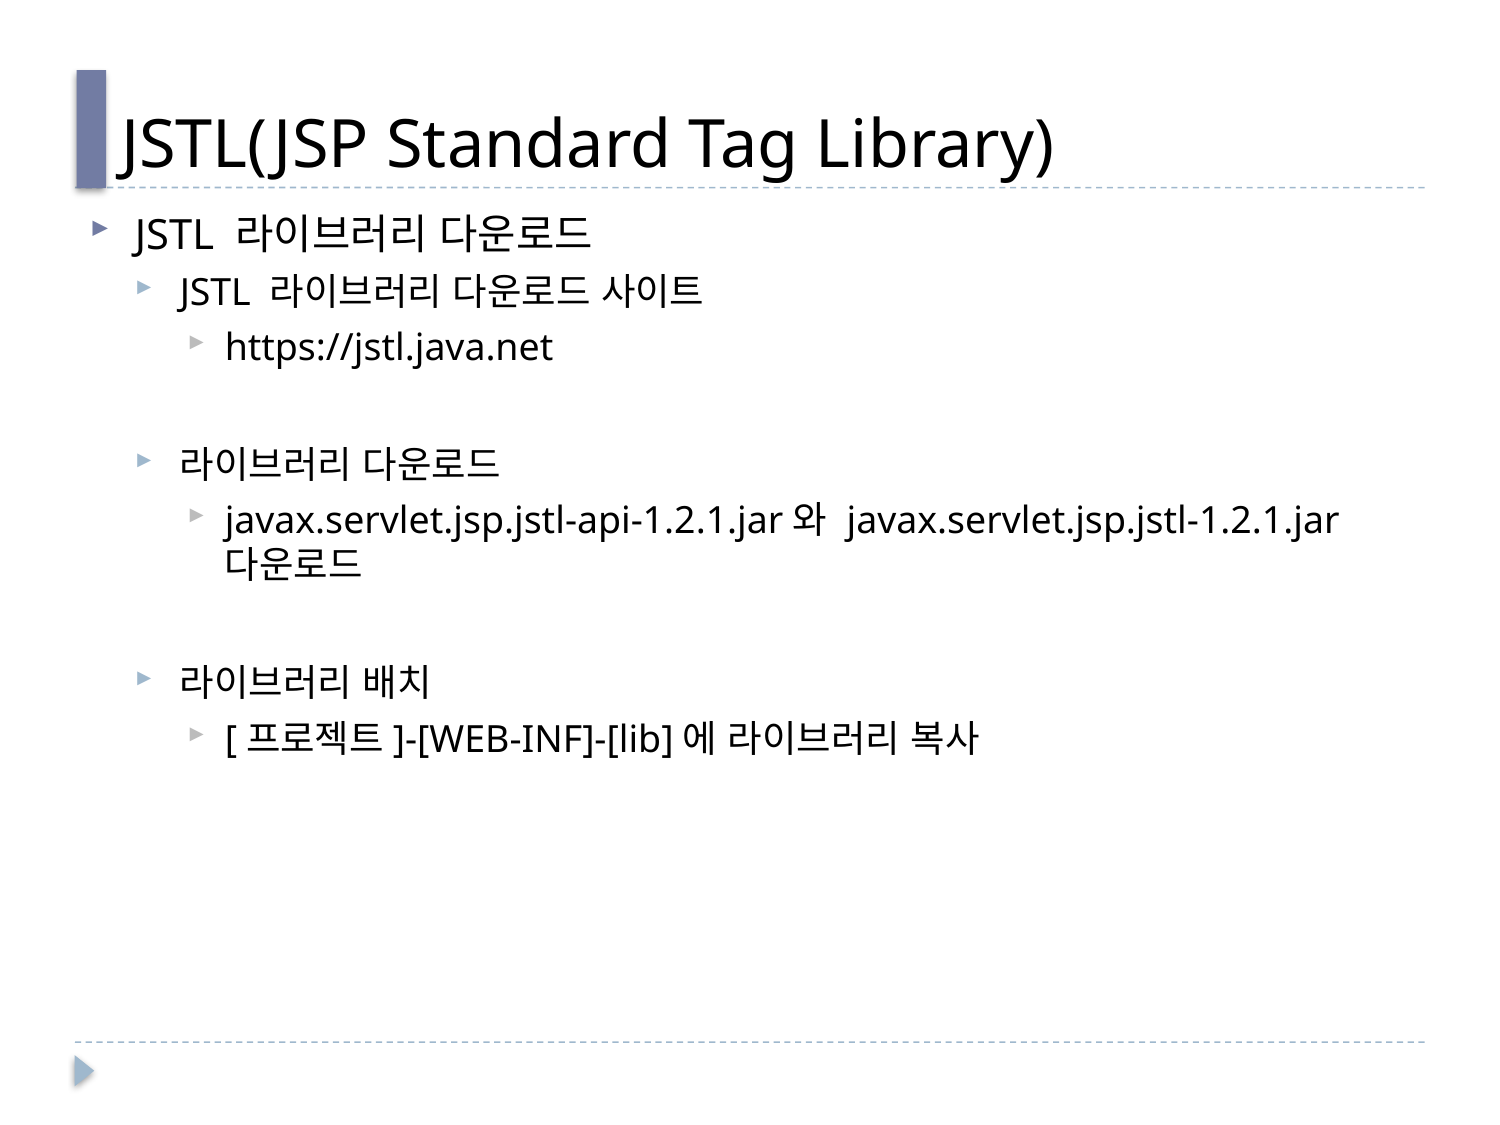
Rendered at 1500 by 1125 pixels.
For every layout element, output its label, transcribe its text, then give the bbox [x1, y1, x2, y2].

list JSTL 라이브러리 다운로드 JSTL 라이브러리 다운로드 사이트 https://jstl.java.net 라이브러리 다운로드 javax.servlet.jsp.jstl-api-1.2.1.jar와 javax.servlet.jsp.jstl-1.2.1.jar 다운로드 라이브러리 배치 [프로젝트]-[WEB-INF]-[lib]에 라이브러리 복사 [75, 200, 1425, 1010]
title JSTL(JSP Standard Tag Library) [106, 70, 1425, 189]
